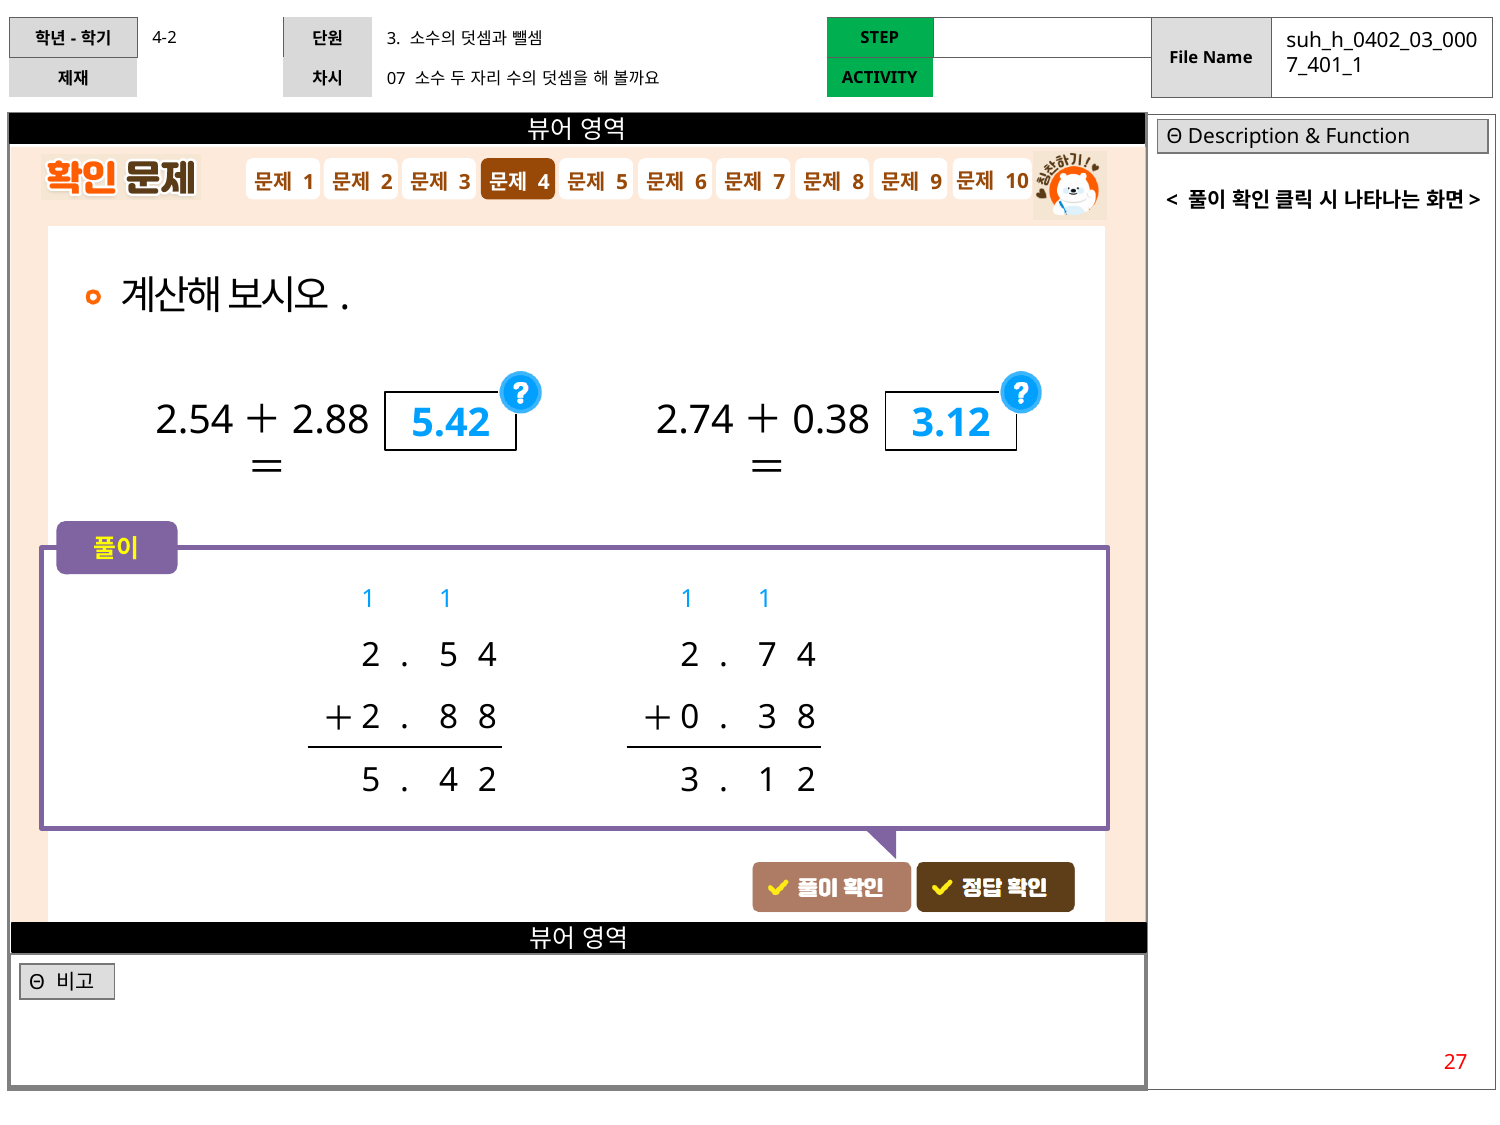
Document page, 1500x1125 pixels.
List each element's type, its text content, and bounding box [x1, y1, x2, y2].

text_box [239, 147, 1052, 200]
text_box 2.74＋0.38＝ [629, 386, 907, 497]
text_box < 풀이 확인 클릭 시 나타나는 화면> [1151, 179, 1500, 244]
picture [749, 860, 912, 914]
text_box suh_h_0402_03_0007_401_1 [1271, 18, 1500, 84]
picture [41, 154, 201, 200]
picture [82, 285, 103, 307]
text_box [885, 370, 1042, 451]
table_header Θ Description & Function [1158, 120, 1487, 152]
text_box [40, 520, 1109, 860]
picture [1033, 151, 1107, 220]
text_box 2.54＋2.88＝ [128, 386, 406, 497]
text_box 계산해 보시오. [105, 263, 1109, 326]
picture [915, 860, 1078, 913]
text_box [385, 370, 542, 451]
